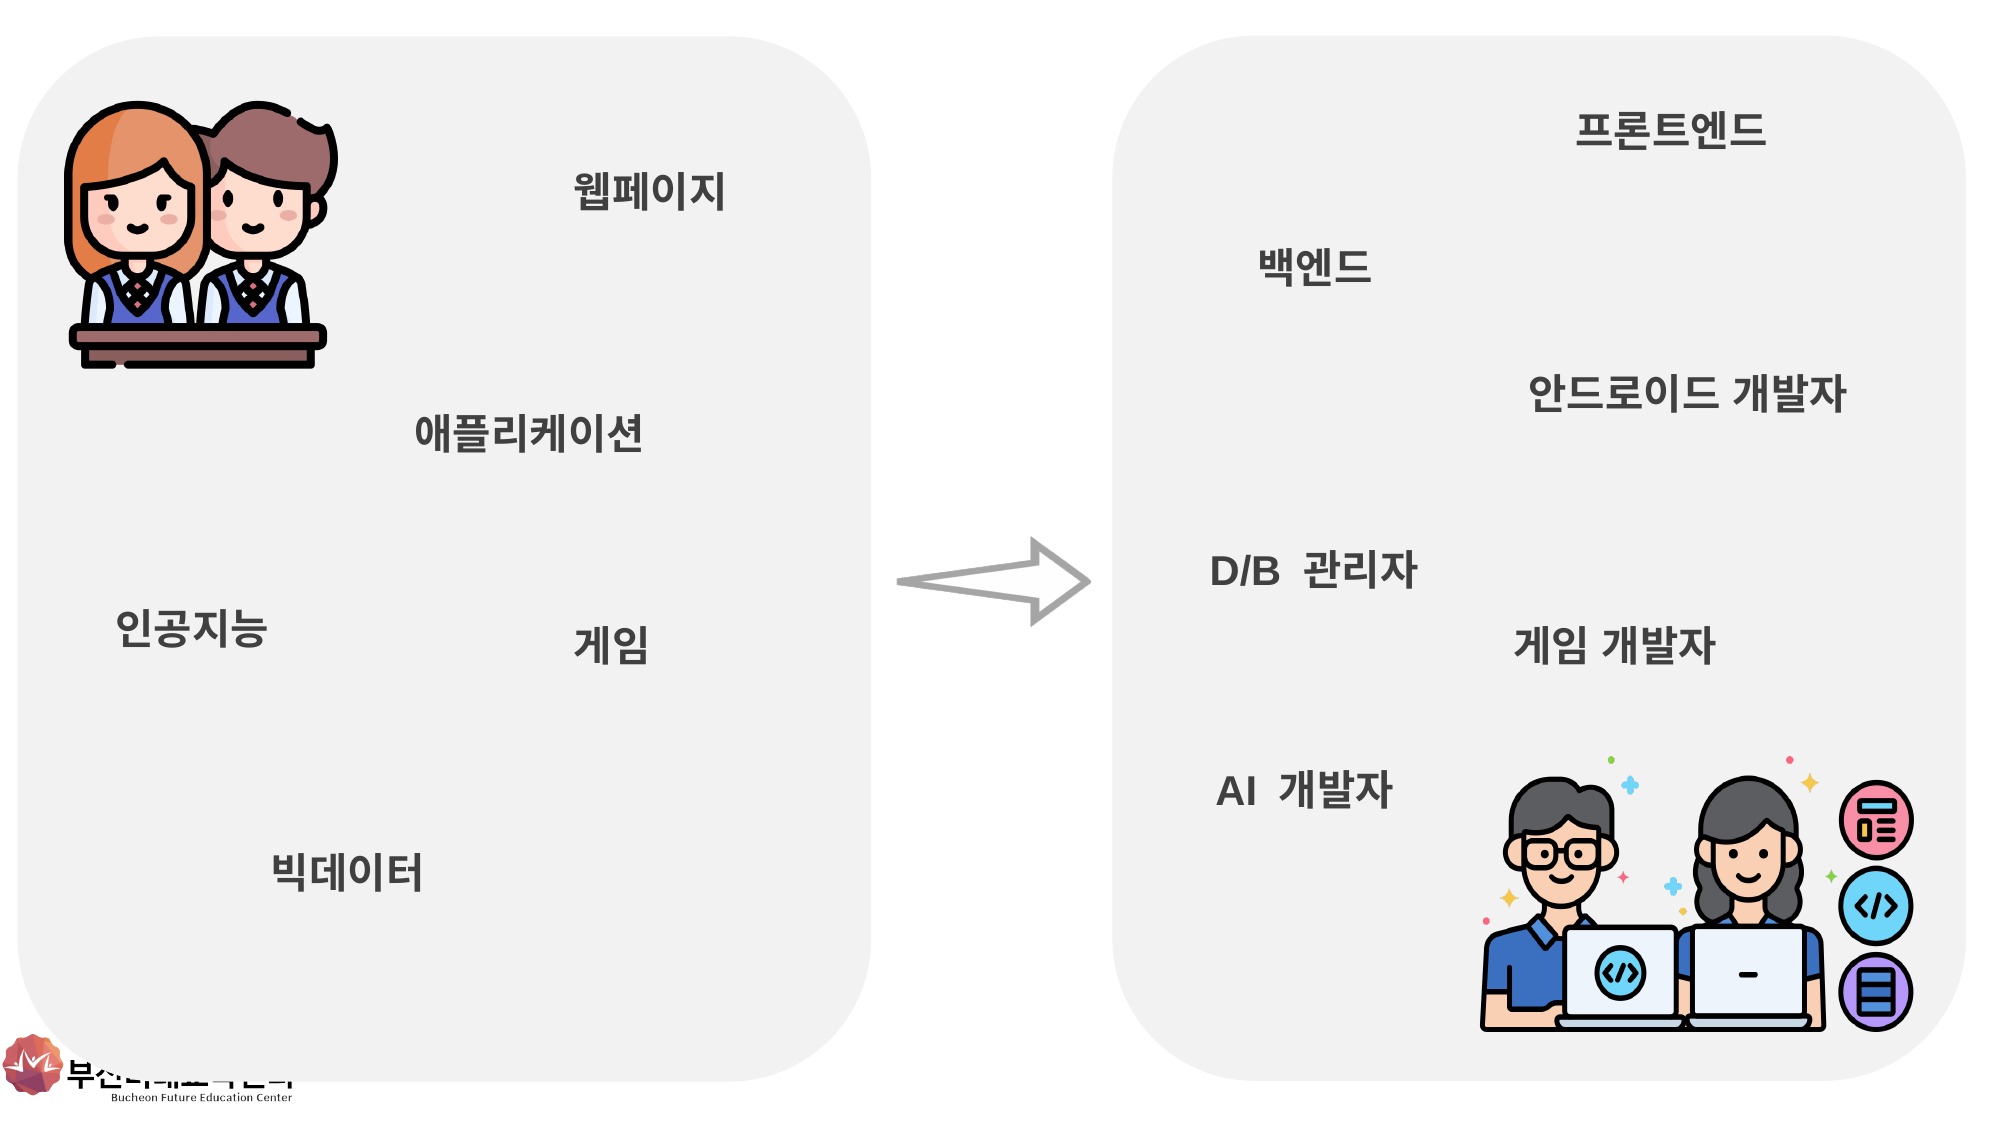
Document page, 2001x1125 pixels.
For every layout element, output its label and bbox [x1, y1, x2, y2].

text_box [1112, 35, 2000, 1081]
picture [888, 506, 1095, 657]
picture [0, 991, 294, 1125]
text_box [17, 36, 872, 1082]
